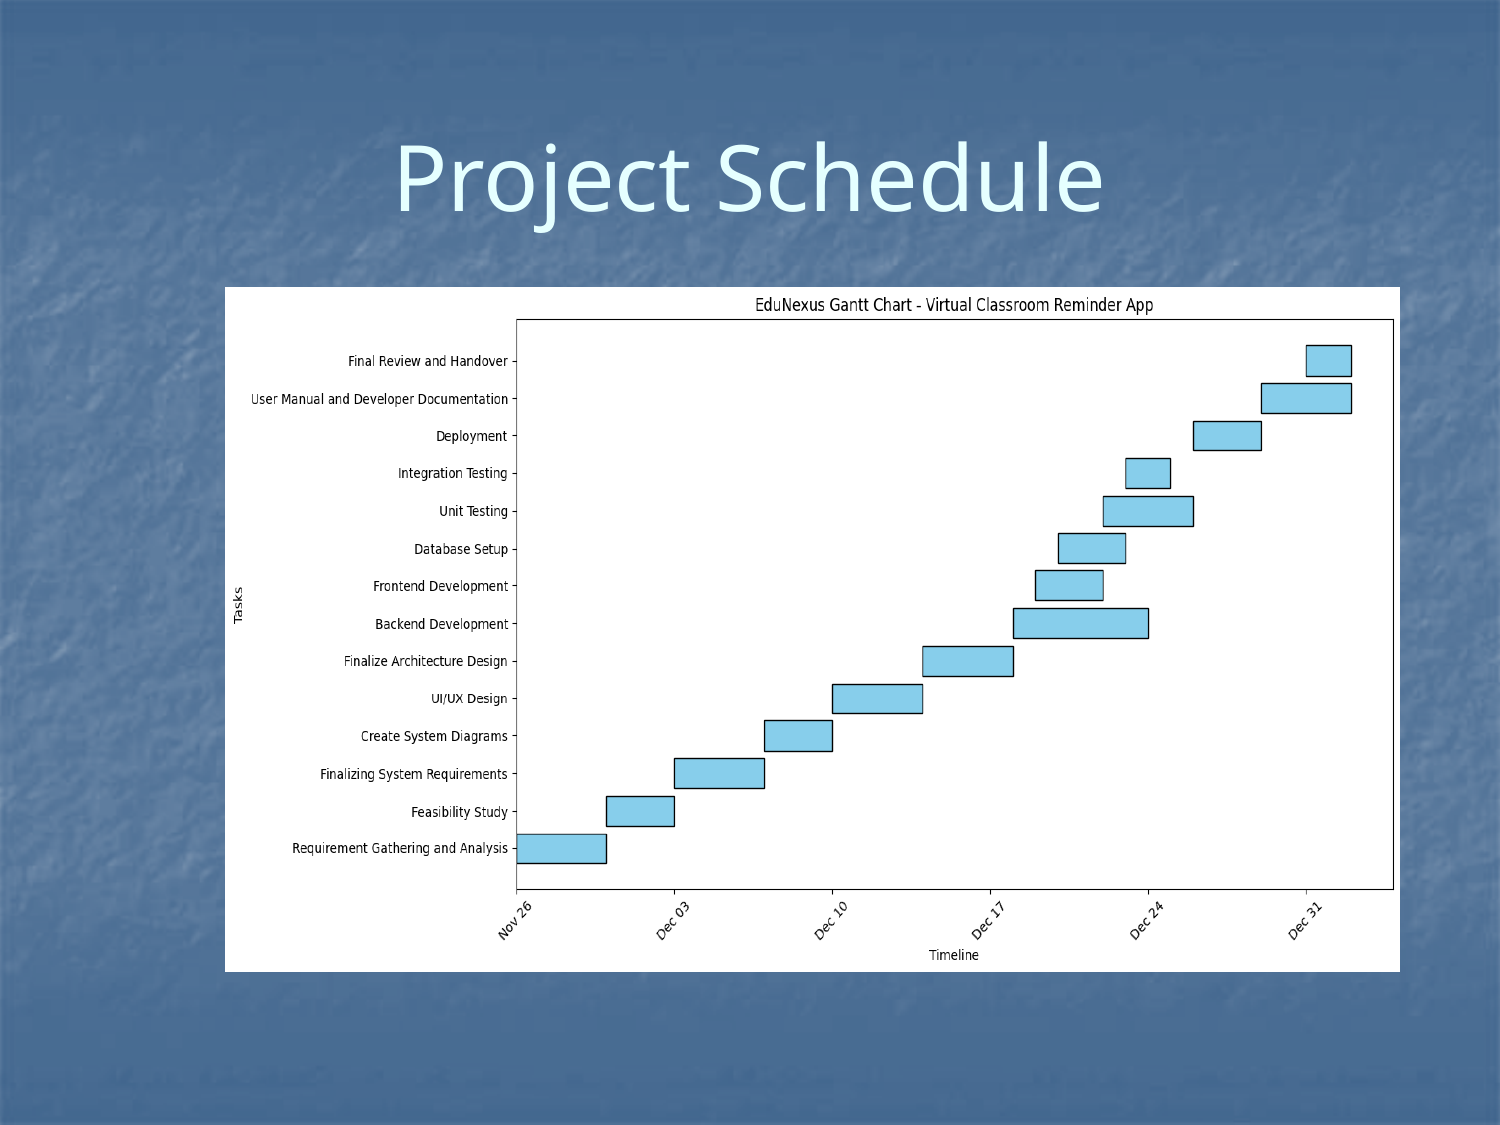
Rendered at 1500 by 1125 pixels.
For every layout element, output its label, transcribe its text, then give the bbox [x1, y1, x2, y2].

title Project Schedule [74, 62, 1426, 288]
picture [224, 287, 1401, 972]
